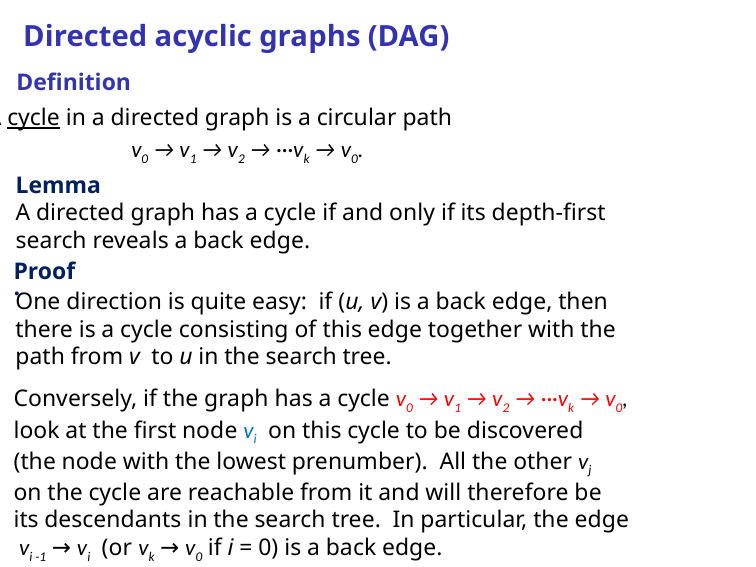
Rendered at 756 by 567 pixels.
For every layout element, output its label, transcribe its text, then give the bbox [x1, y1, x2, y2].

text_box Definition [16, 78, 132, 103]
text_box v0 → v1 → v2 → ···vk → v0. [131, 134, 364, 170]
text_box Conversely, if the graph has a cycle v0 → v1 → v2 → ···vk → v0, look at the first node vi on this cycle to be discovered (the node with the lowest prenumber). All the other vj on the cycle are reachable from it and will therefore be its descendants in the search tree. In particular, the edge vi -1 → vi (or vk → v0 if i = 0) is a back edge. [13, 383, 631, 567]
text_box Directed acyclic graphs (DAG) [23, 33, 450, 60]
text_box [0, 0, 755, 567]
text_box Lemma A directed graph has a cycle if and only if its depth-first search reveals a back edge. [15, 170, 642, 260]
text_box A cycle in a directed graph is a circular path [0, 115, 453, 138]
text_box One direction is quite easy: if (u, v) is a back edge, then there is a cycle consisting of this edge together with the path from v to u in the search tree. [15, 286, 629, 377]
text_box Proof. [13, 267, 79, 308]
